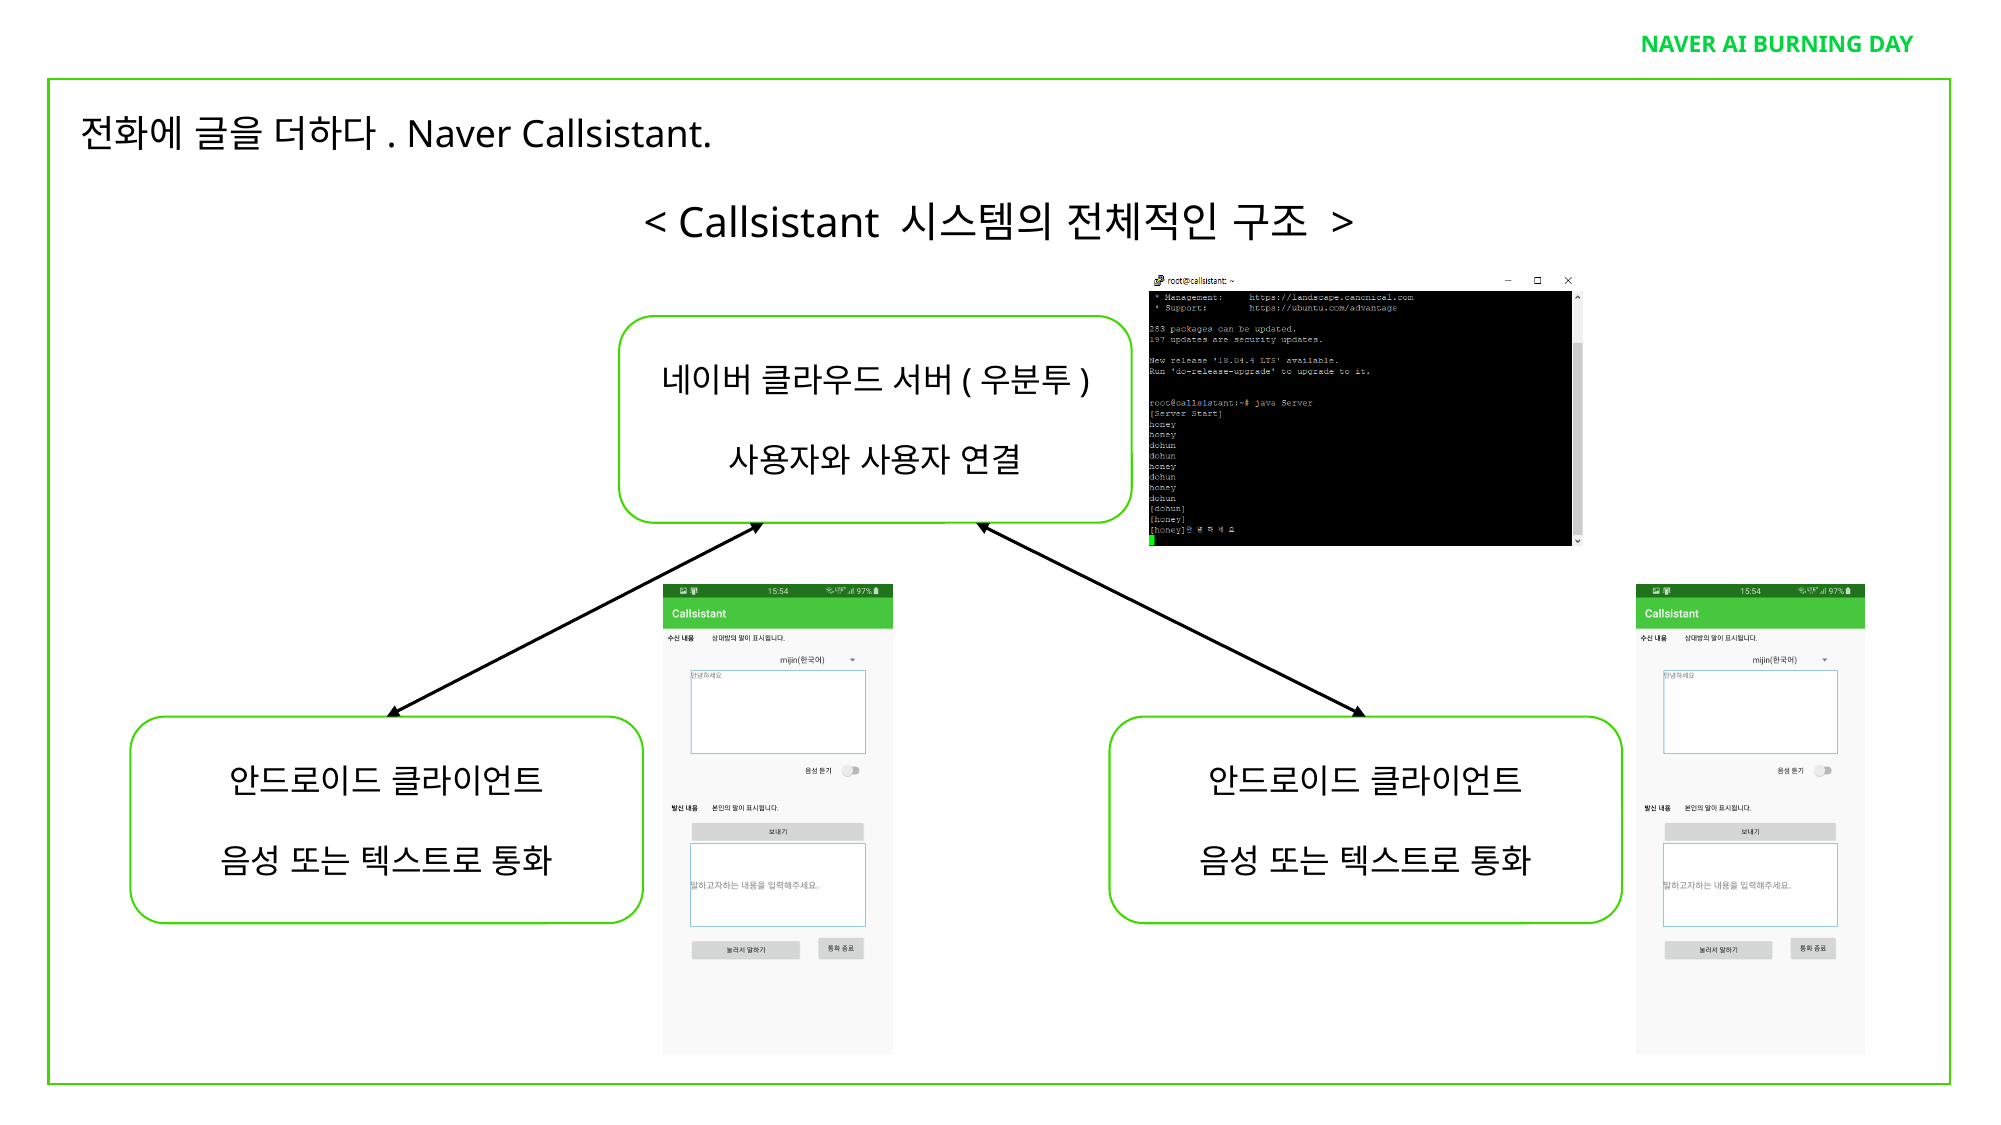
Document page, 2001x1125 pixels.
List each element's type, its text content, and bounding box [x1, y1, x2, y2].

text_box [976, 522, 1366, 717]
picture [663, 584, 893, 1055]
text_box NAVER AI BURNING DAY [1625, 25, 1939, 78]
text_box 네이버 클라우드 서버(우분투) 사용자와 사용자 연결 [618, 315, 1133, 524]
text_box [386, 522, 764, 717]
text_box 전화에 글을 더하다. Naver Callsistant. [48, 102, 1832, 163]
text_box [47, 78, 1951, 1085]
picture [1149, 271, 1583, 546]
text_box 안드로이드 클라이언트 음성 또는 텍스트로 통화 [129, 715, 644, 925]
text_box < Callsistant 시스템의 전체적인 구조 > [577, 188, 1422, 253]
picture [1635, 584, 1865, 1055]
text_box 안드로이드 클라이언트 음성 또는 텍스트로 통화 [1108, 715, 1624, 925]
